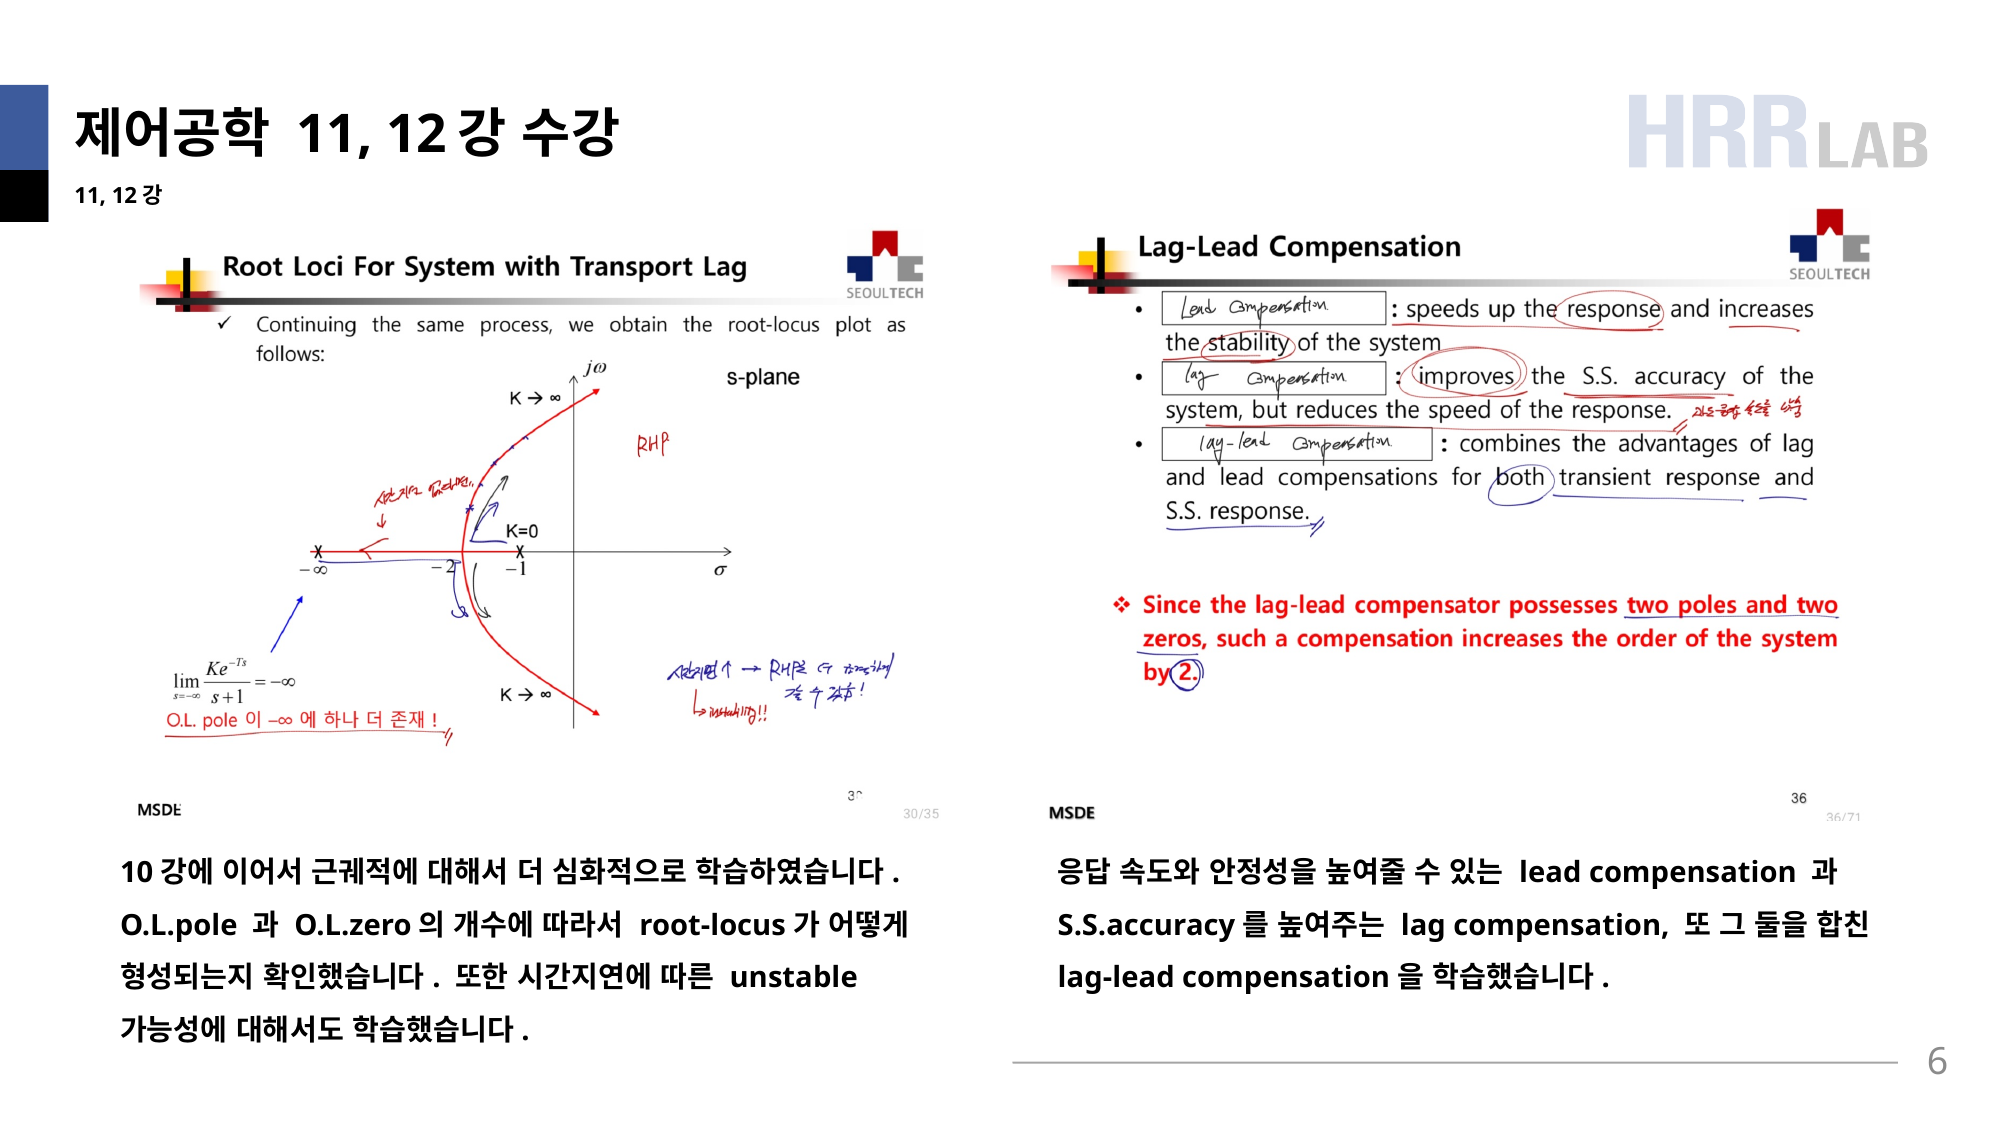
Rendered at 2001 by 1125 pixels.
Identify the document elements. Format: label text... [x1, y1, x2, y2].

picture [105, 223, 950, 821]
title 제어공학 11, 12강 수강 [59, 99, 1110, 172]
text_box 응답 속도와 안정성을 높여줄 수 있는 lead compensation 과 S.S.accuracy를 높여주는 lag compensation, 또 그 둘을 합친 lag-lead compensation을 학습했습니다. [1042, 828, 1930, 1001]
list 11, 12강 [59, 176, 702, 216]
slide_number 6 [1897, 1032, 1978, 1093]
picture [1042, 199, 1877, 821]
text_box 10강에 이어서 근궤적에 대해서 더 심화적으로 학습하였습니다. O.L.pole 과 O.L.zero의 개수에 따라서 root-locus가 어떻게 형성되는지 확인했습니다. 또한 시간지연에 따른 unstable 가능성에 대해서도 학습했습니다. [105, 828, 993, 1054]
